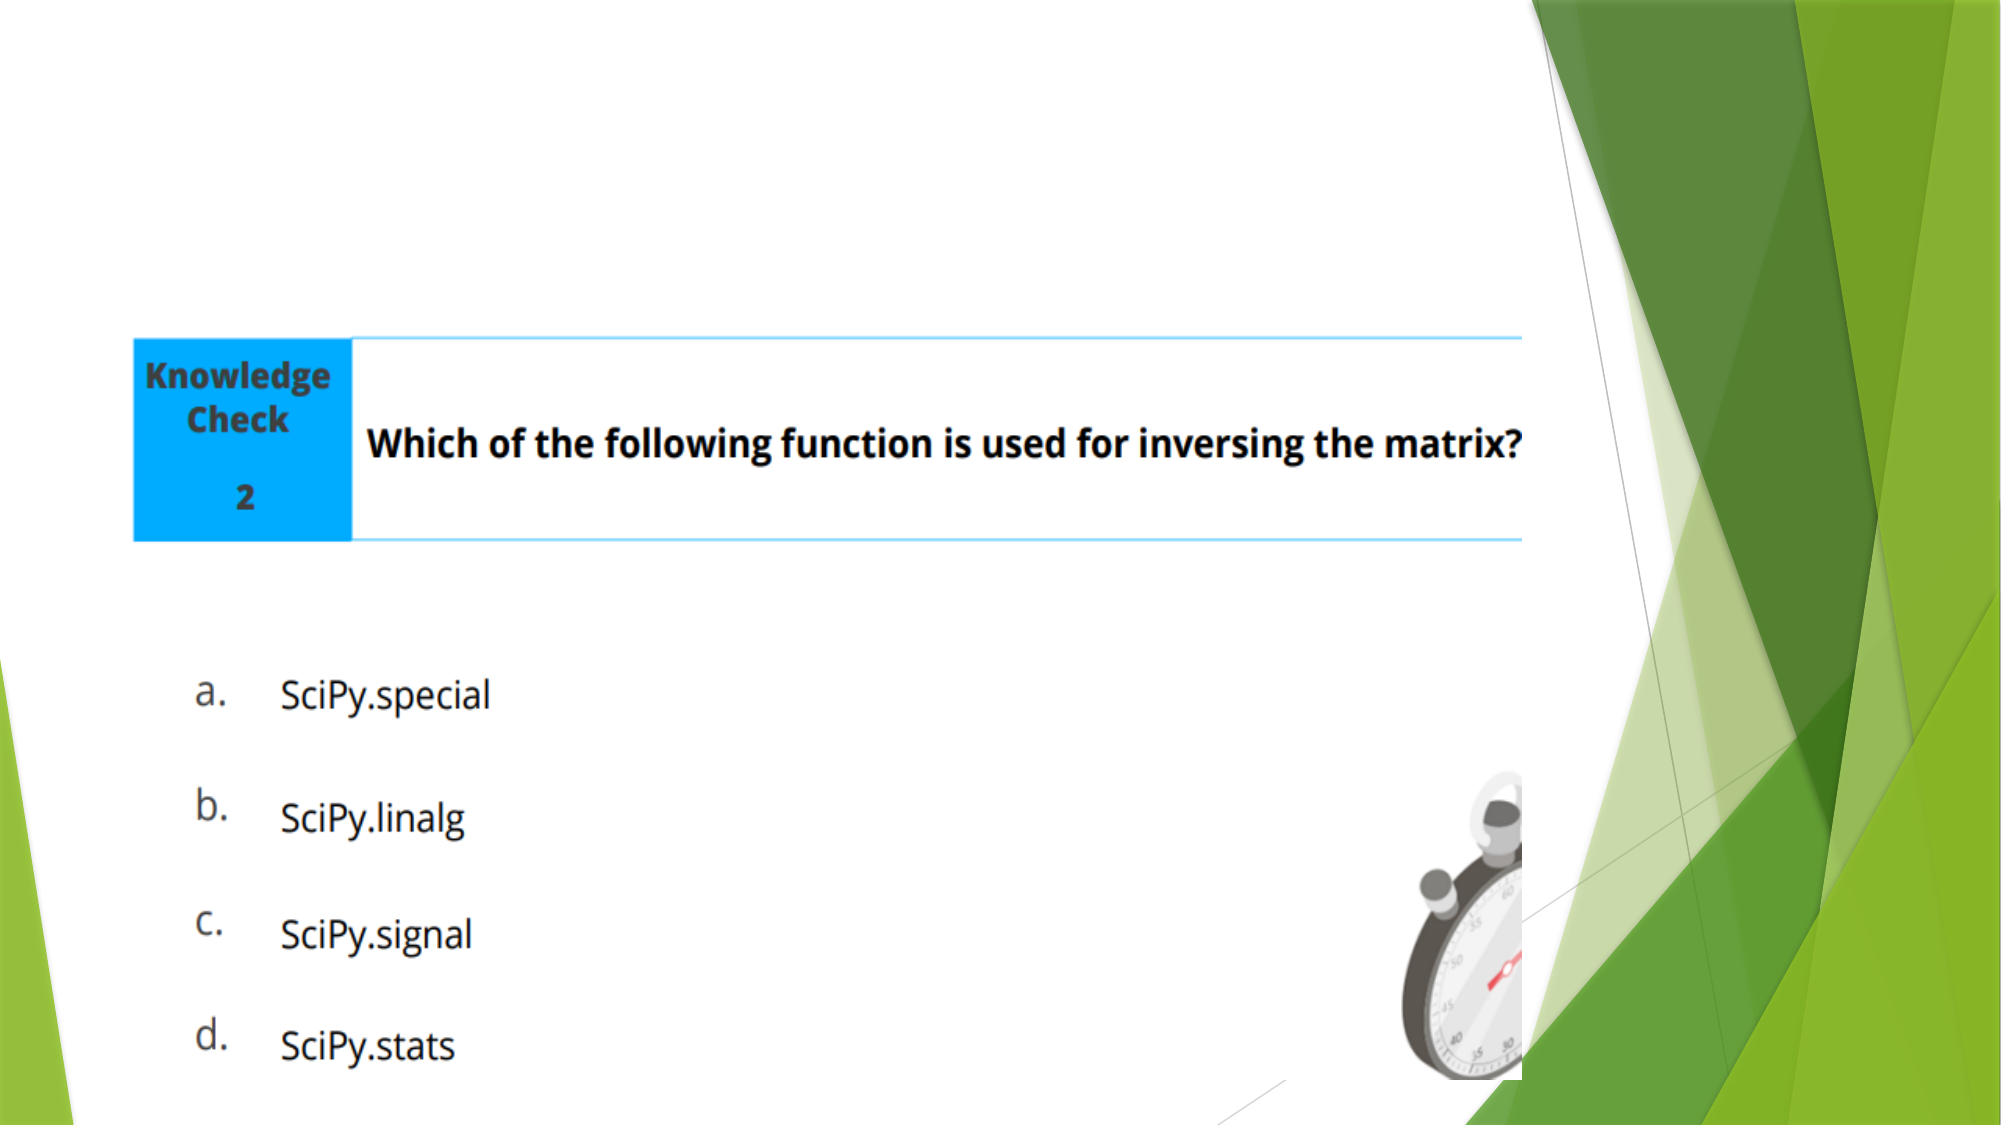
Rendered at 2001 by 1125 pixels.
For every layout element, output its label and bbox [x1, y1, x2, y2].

list [110, 316, 1522, 1080]
